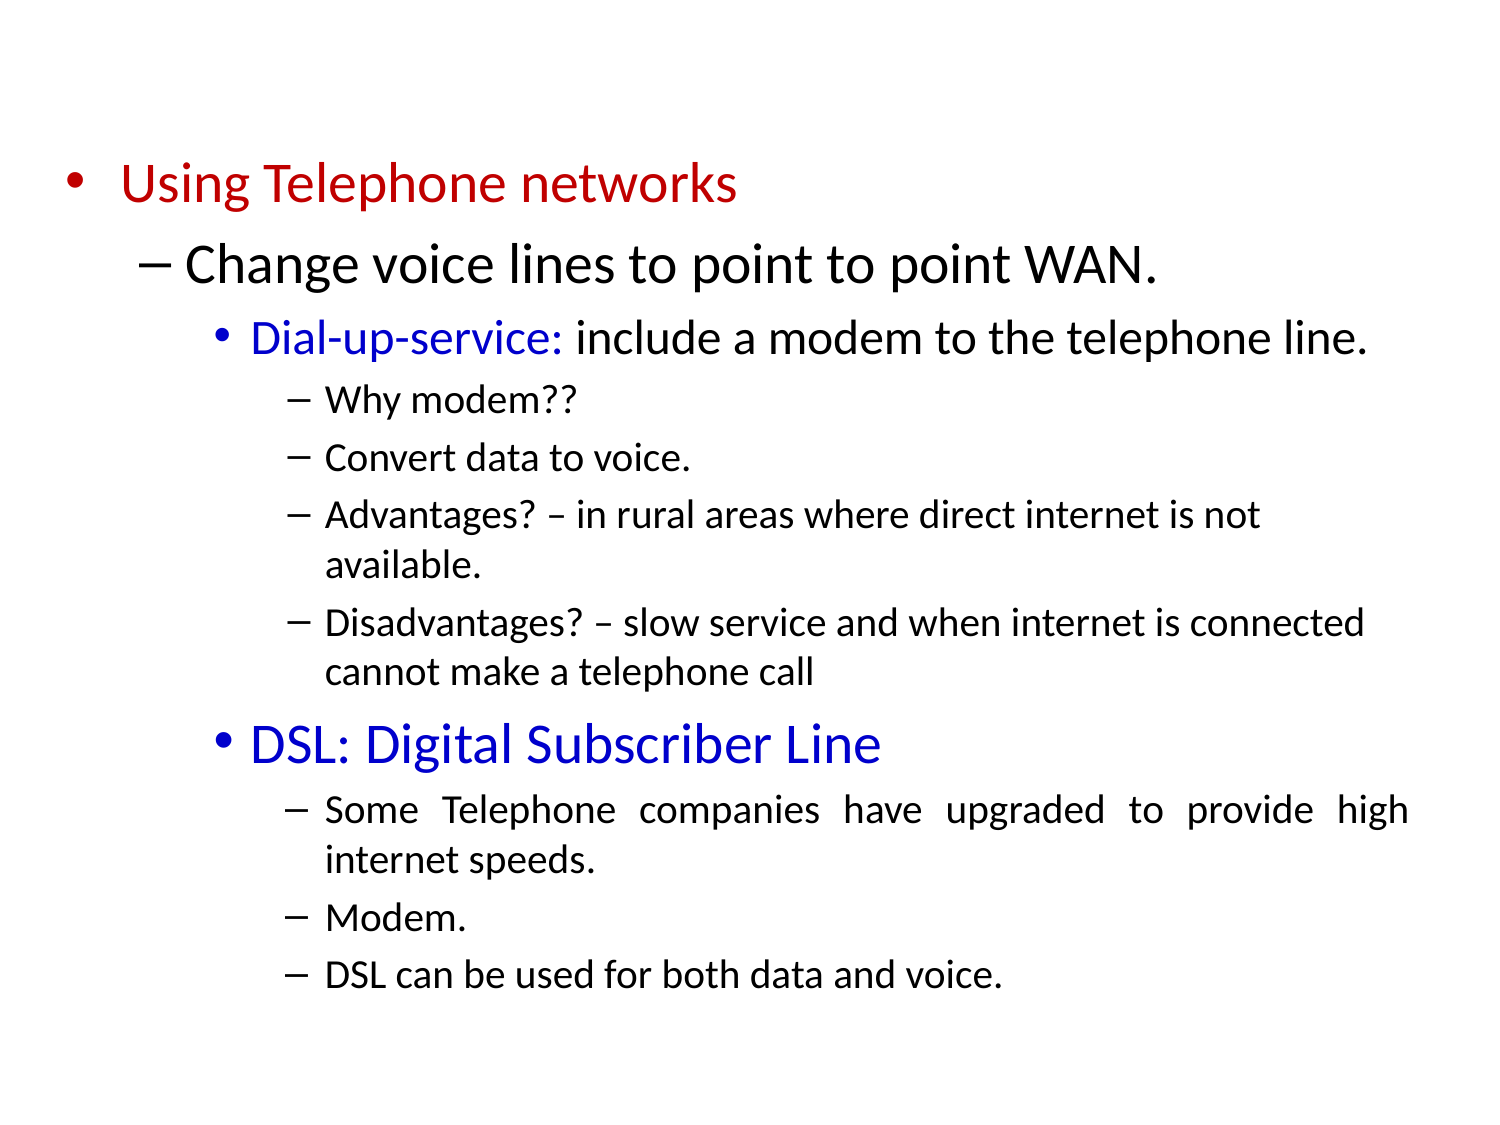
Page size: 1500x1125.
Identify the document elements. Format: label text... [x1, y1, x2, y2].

list Using Telephone networks Change voice lines to point to point WAN. Dial-up-service: include a modem to the telephone line. Why modem?? Convert data to voice. Advantages? – in rural areas where direct internet is not available. Disadvantages? – slow service and when internet is connected cannot make a telephone call DSL: Digital Subscriber Line Some Telephone companies have upgraded to provide high internet speeds. Modem. DSL can be used for both data and voice. [50, 137, 1425, 1005]
